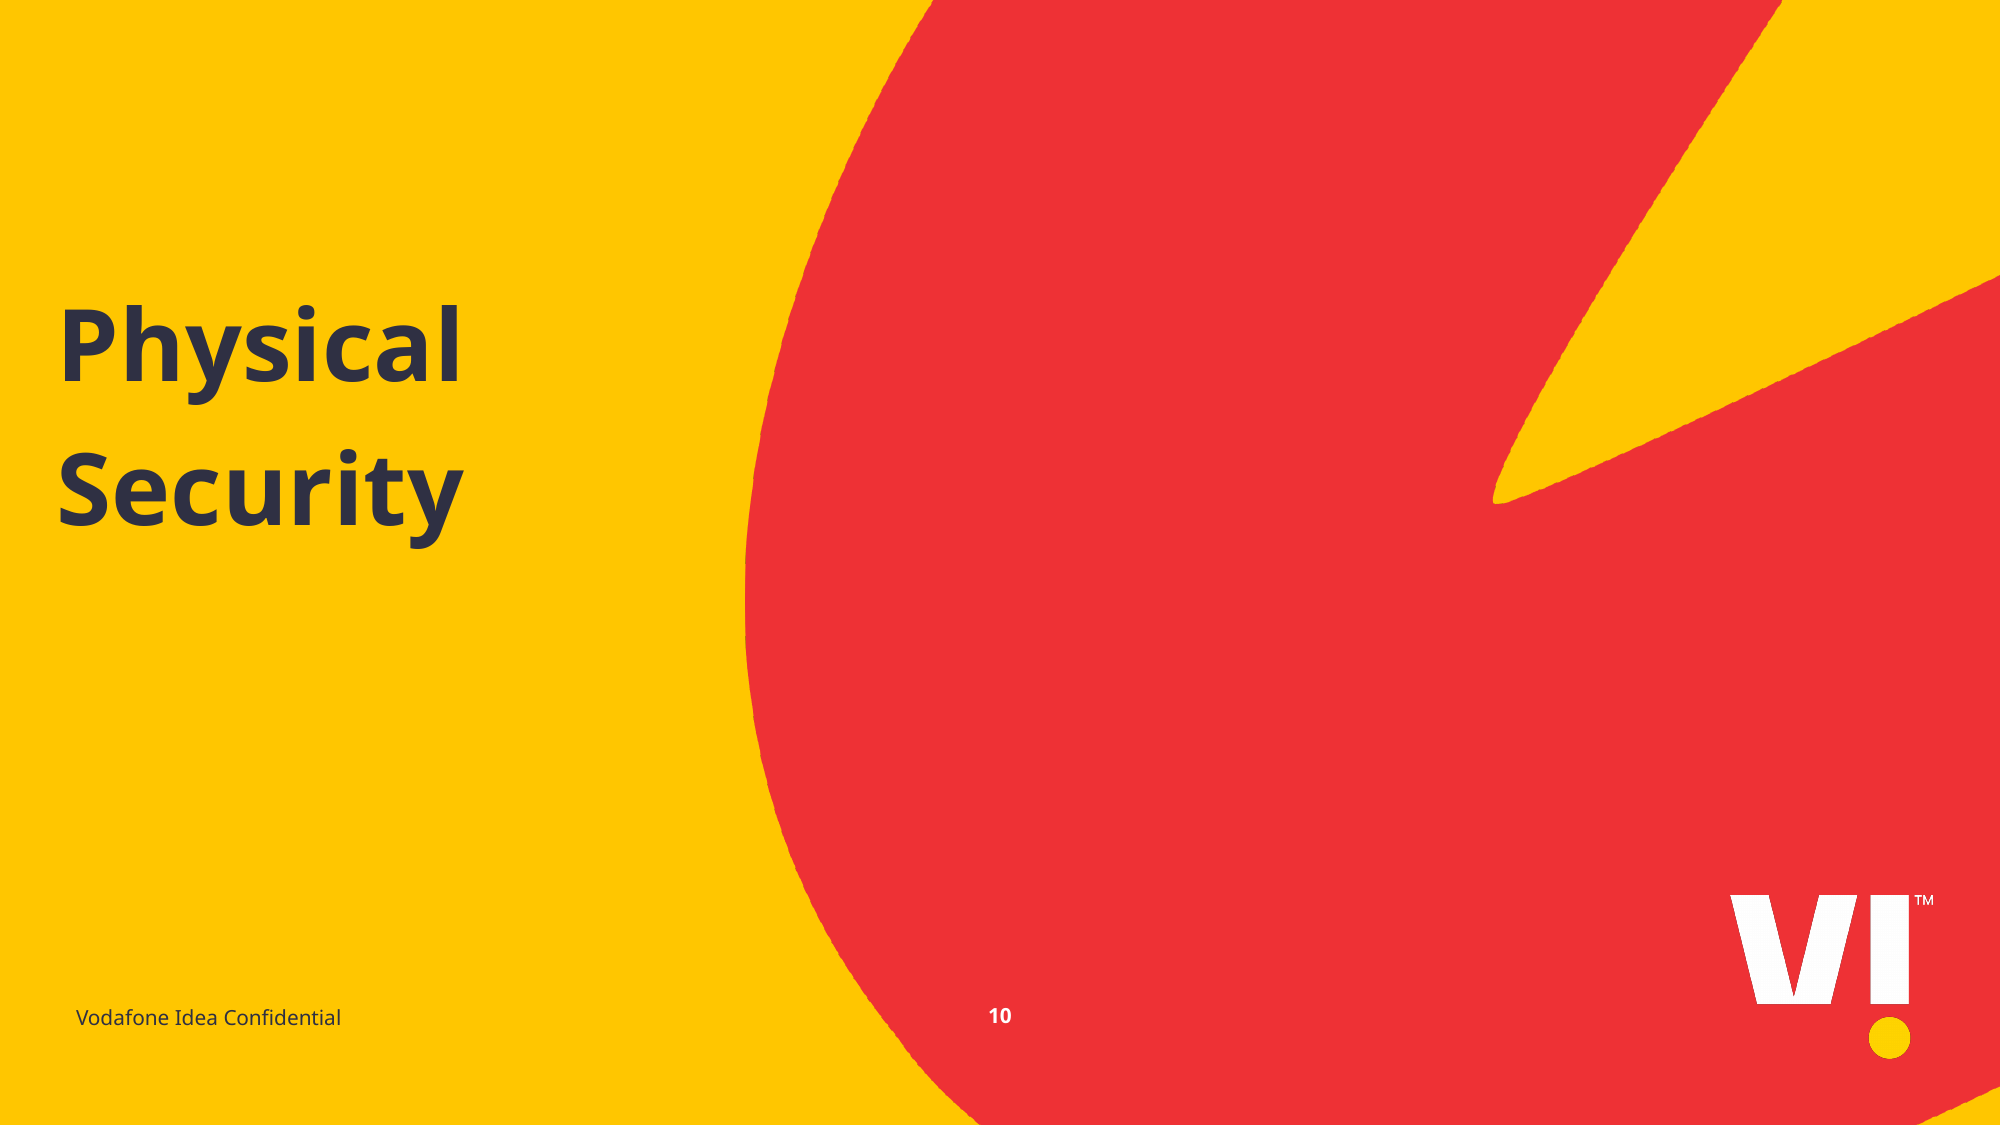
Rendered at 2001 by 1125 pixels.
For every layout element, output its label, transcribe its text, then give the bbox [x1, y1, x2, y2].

footer Vodafone Idea Confidential [60, 987, 736, 1048]
picture [727, 0, 2000, 1125]
slide_number 10 [928, 987, 1072, 1048]
list Physical Security [41, 229, 740, 554]
